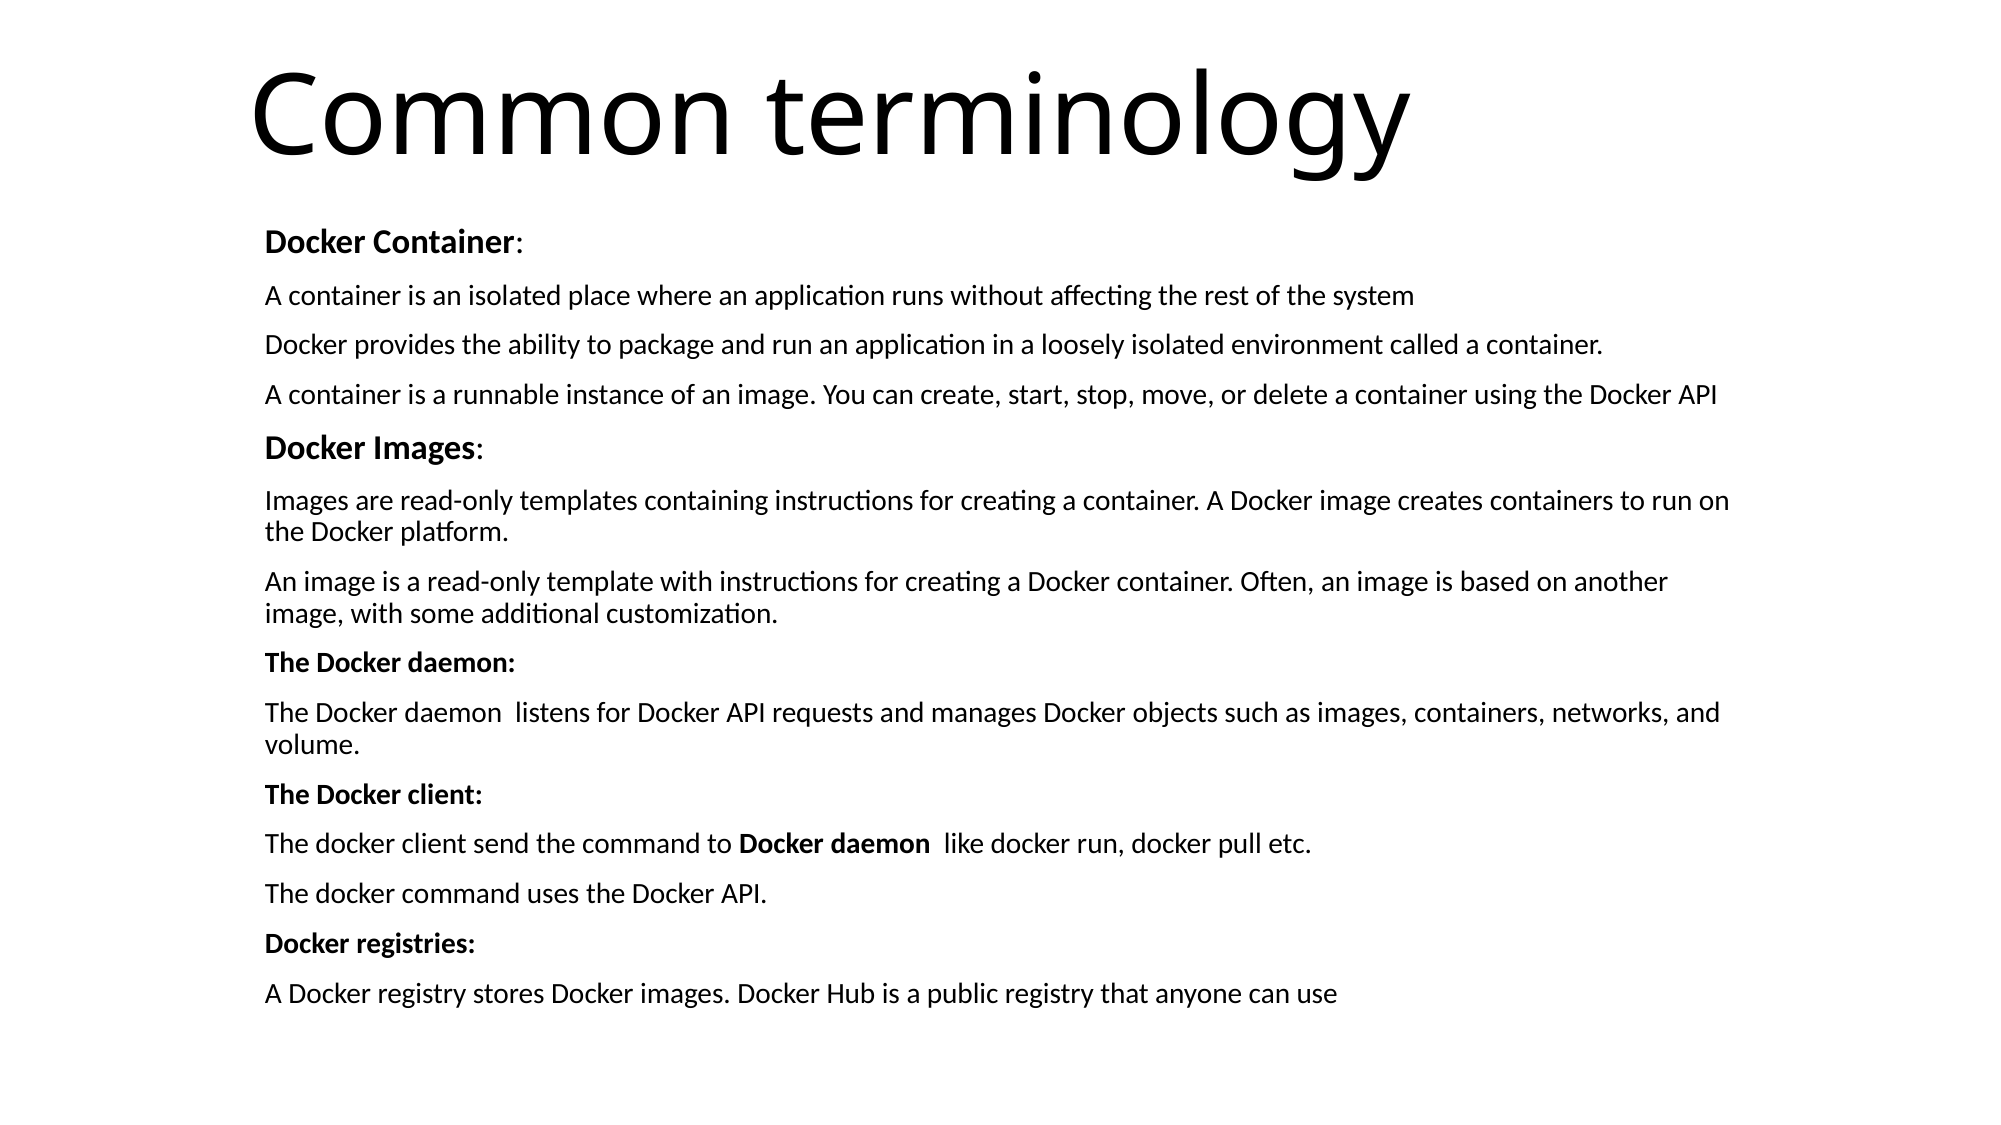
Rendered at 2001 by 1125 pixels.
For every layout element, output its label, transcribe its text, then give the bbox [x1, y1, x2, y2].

subtitle Docker Container: A container is an isolated place where an application runs without affecting the rest of the system Docker provides the ability to package and run an application in a loosely isolated environment called a container. A container is a runnable instance of an image. You can create, start, stop, move, or delete a container using the Docker API Docker Images: Images are read-only templates containing instructions for creating a container. A Docker image creates containers to run on the Docker platform. An image is a read-only template with instructions for creating a Docker container. Often, an image is based on another image, with some additional customization. The Docker daemon: The Docker daemon listens for Docker API requests and manages Docker objects such as images, containers, networks, and volume. The Docker client: The docker client send the command to Docker daemon like docker run, docker pull etc. The docker command uses the Docker API. Docker registries: A Docker registry stores Docker images. Docker Hub is a public registry that anyone can use [249, 216, 1750, 1058]
title Common terminology [230, 43, 1430, 187]
